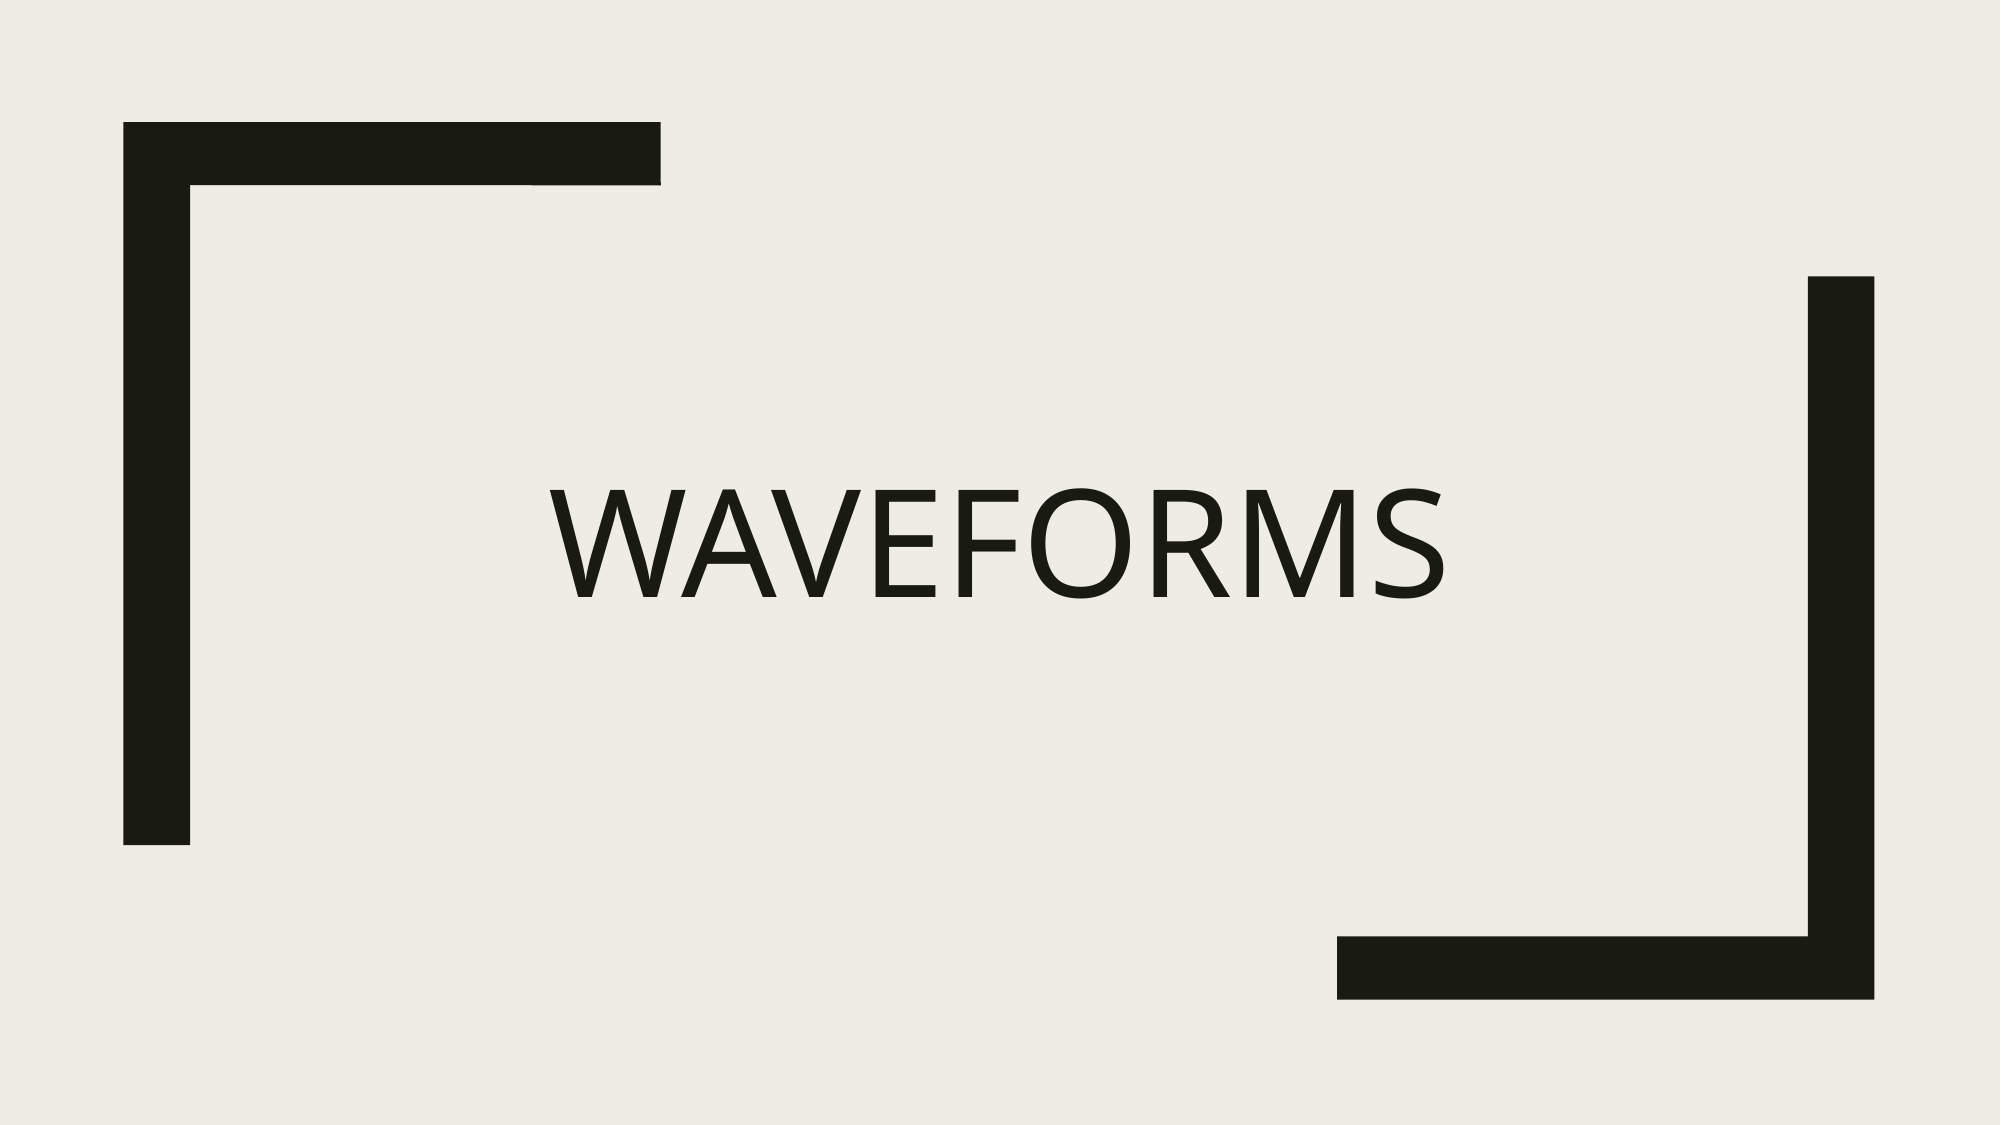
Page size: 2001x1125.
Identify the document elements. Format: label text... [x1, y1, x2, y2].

title Waveforms [314, 293, 1686, 638]
